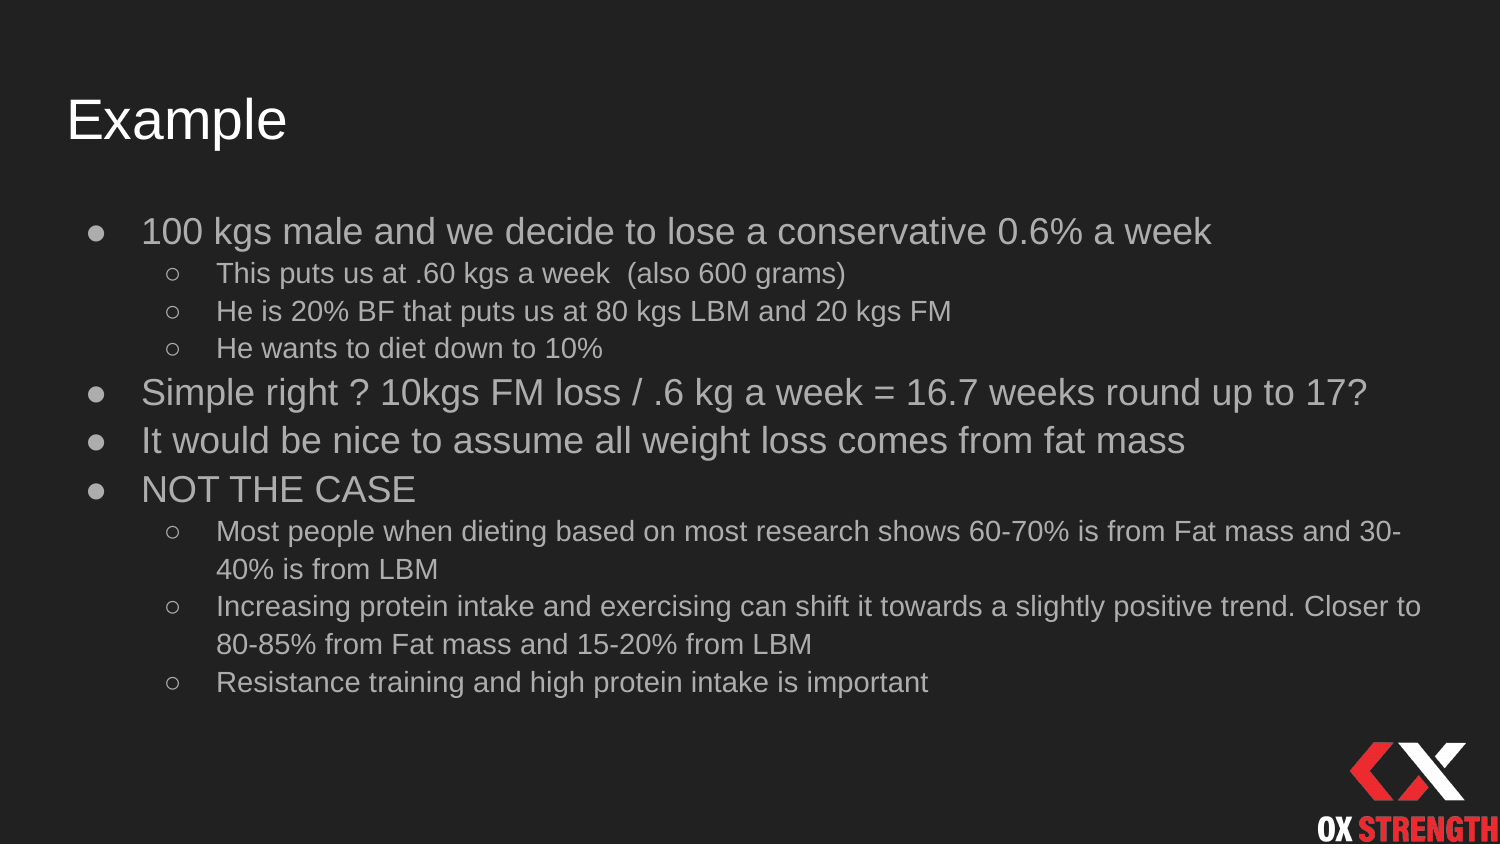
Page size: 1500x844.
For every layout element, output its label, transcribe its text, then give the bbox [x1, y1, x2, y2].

title Example [51, 72, 1449, 167]
picture [1315, 740, 1500, 844]
list 100 kgs male and we decide to lose a conservative 0.6% a week This puts us at .60 kgs a week (also 600 grams) He is 20% BF that puts us at 80 kgs LBM and 20 kgs FM He wants to diet down to 10% Simple right ? 10kgs FM loss / .6 kg a week = 16.7 weeks round up to 17? It would be nice to assume all weight loss comes from fat mass NOT THE CASE Most people when dieting based on most research shows 60-70% is from Fat mass and 30-40% is from LBM Increasing protein intake and exercising can shift it towards a slightly positive trend. Closer to 80-85% from Fat mass and 15-20% from LBM Resistance training and high protein intake is important [51, 189, 1449, 807]
